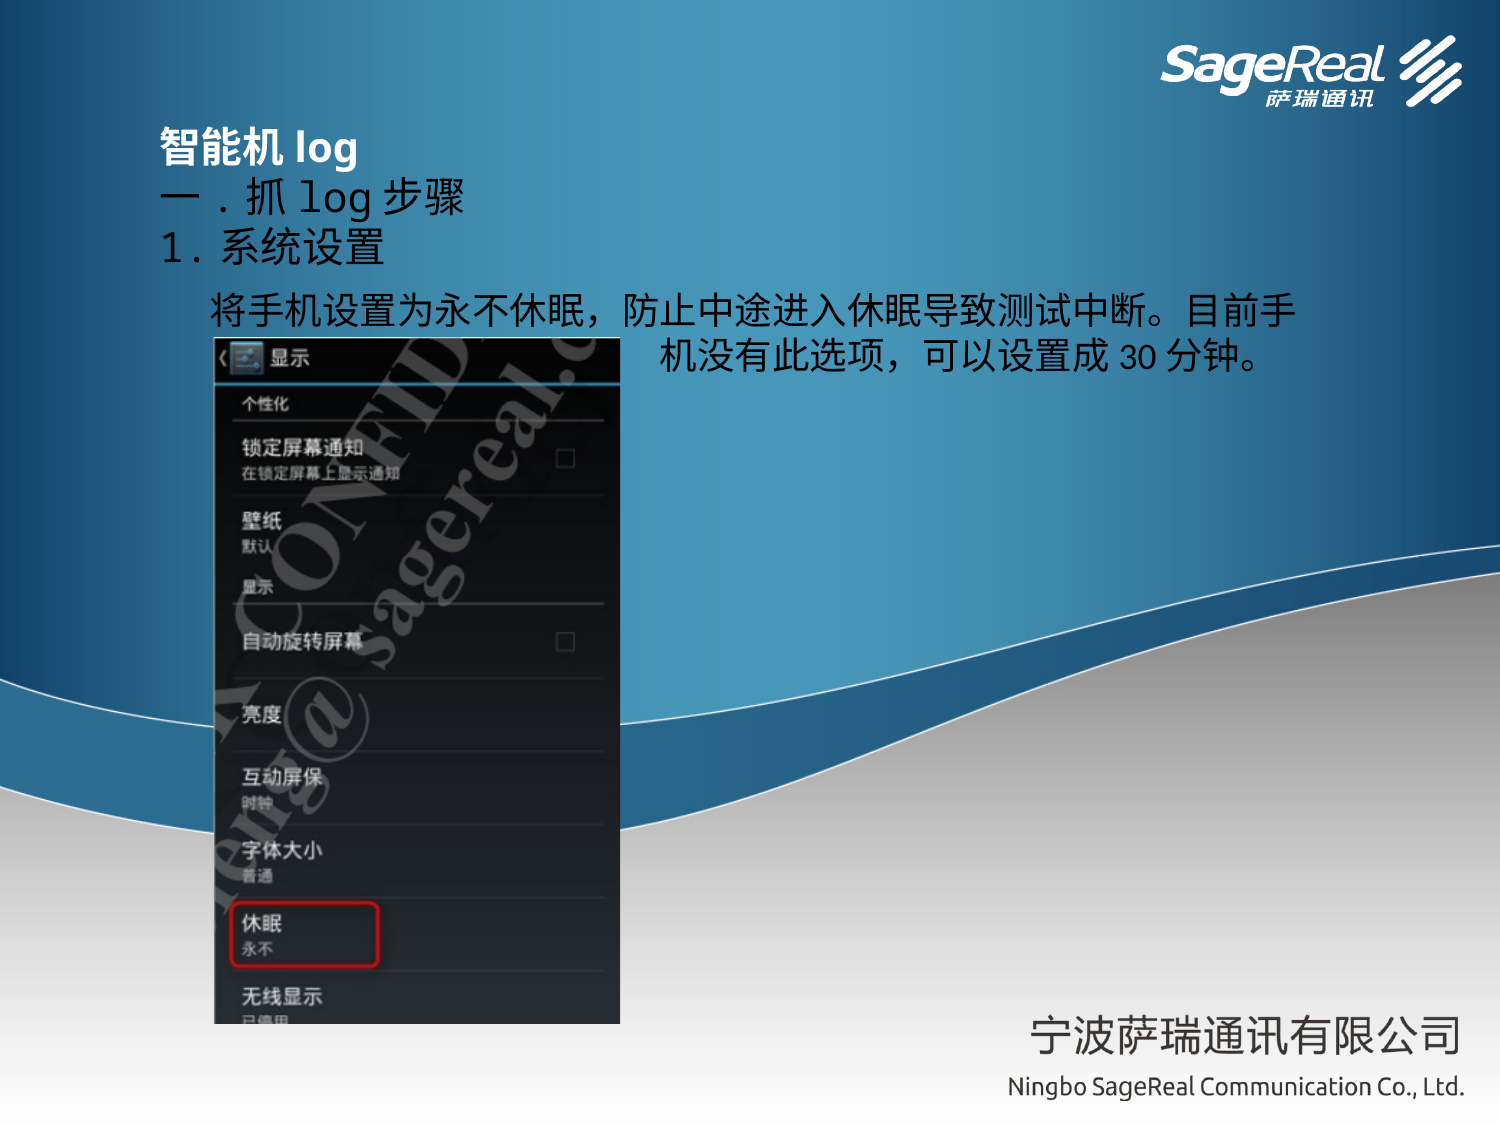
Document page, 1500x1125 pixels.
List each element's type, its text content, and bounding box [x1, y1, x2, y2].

picture [0, 0, 1500, 1125]
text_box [213, 337, 621, 1024]
text_box 将手机设置为永不休眠，防止中途进入休眠导致测试中断。目前手 机没有此选项，可以设置成30分钟。 [194, 280, 1341, 385]
text_box 智能机log 一.抓log步骤 1.系统设置 [144, 113, 481, 279]
